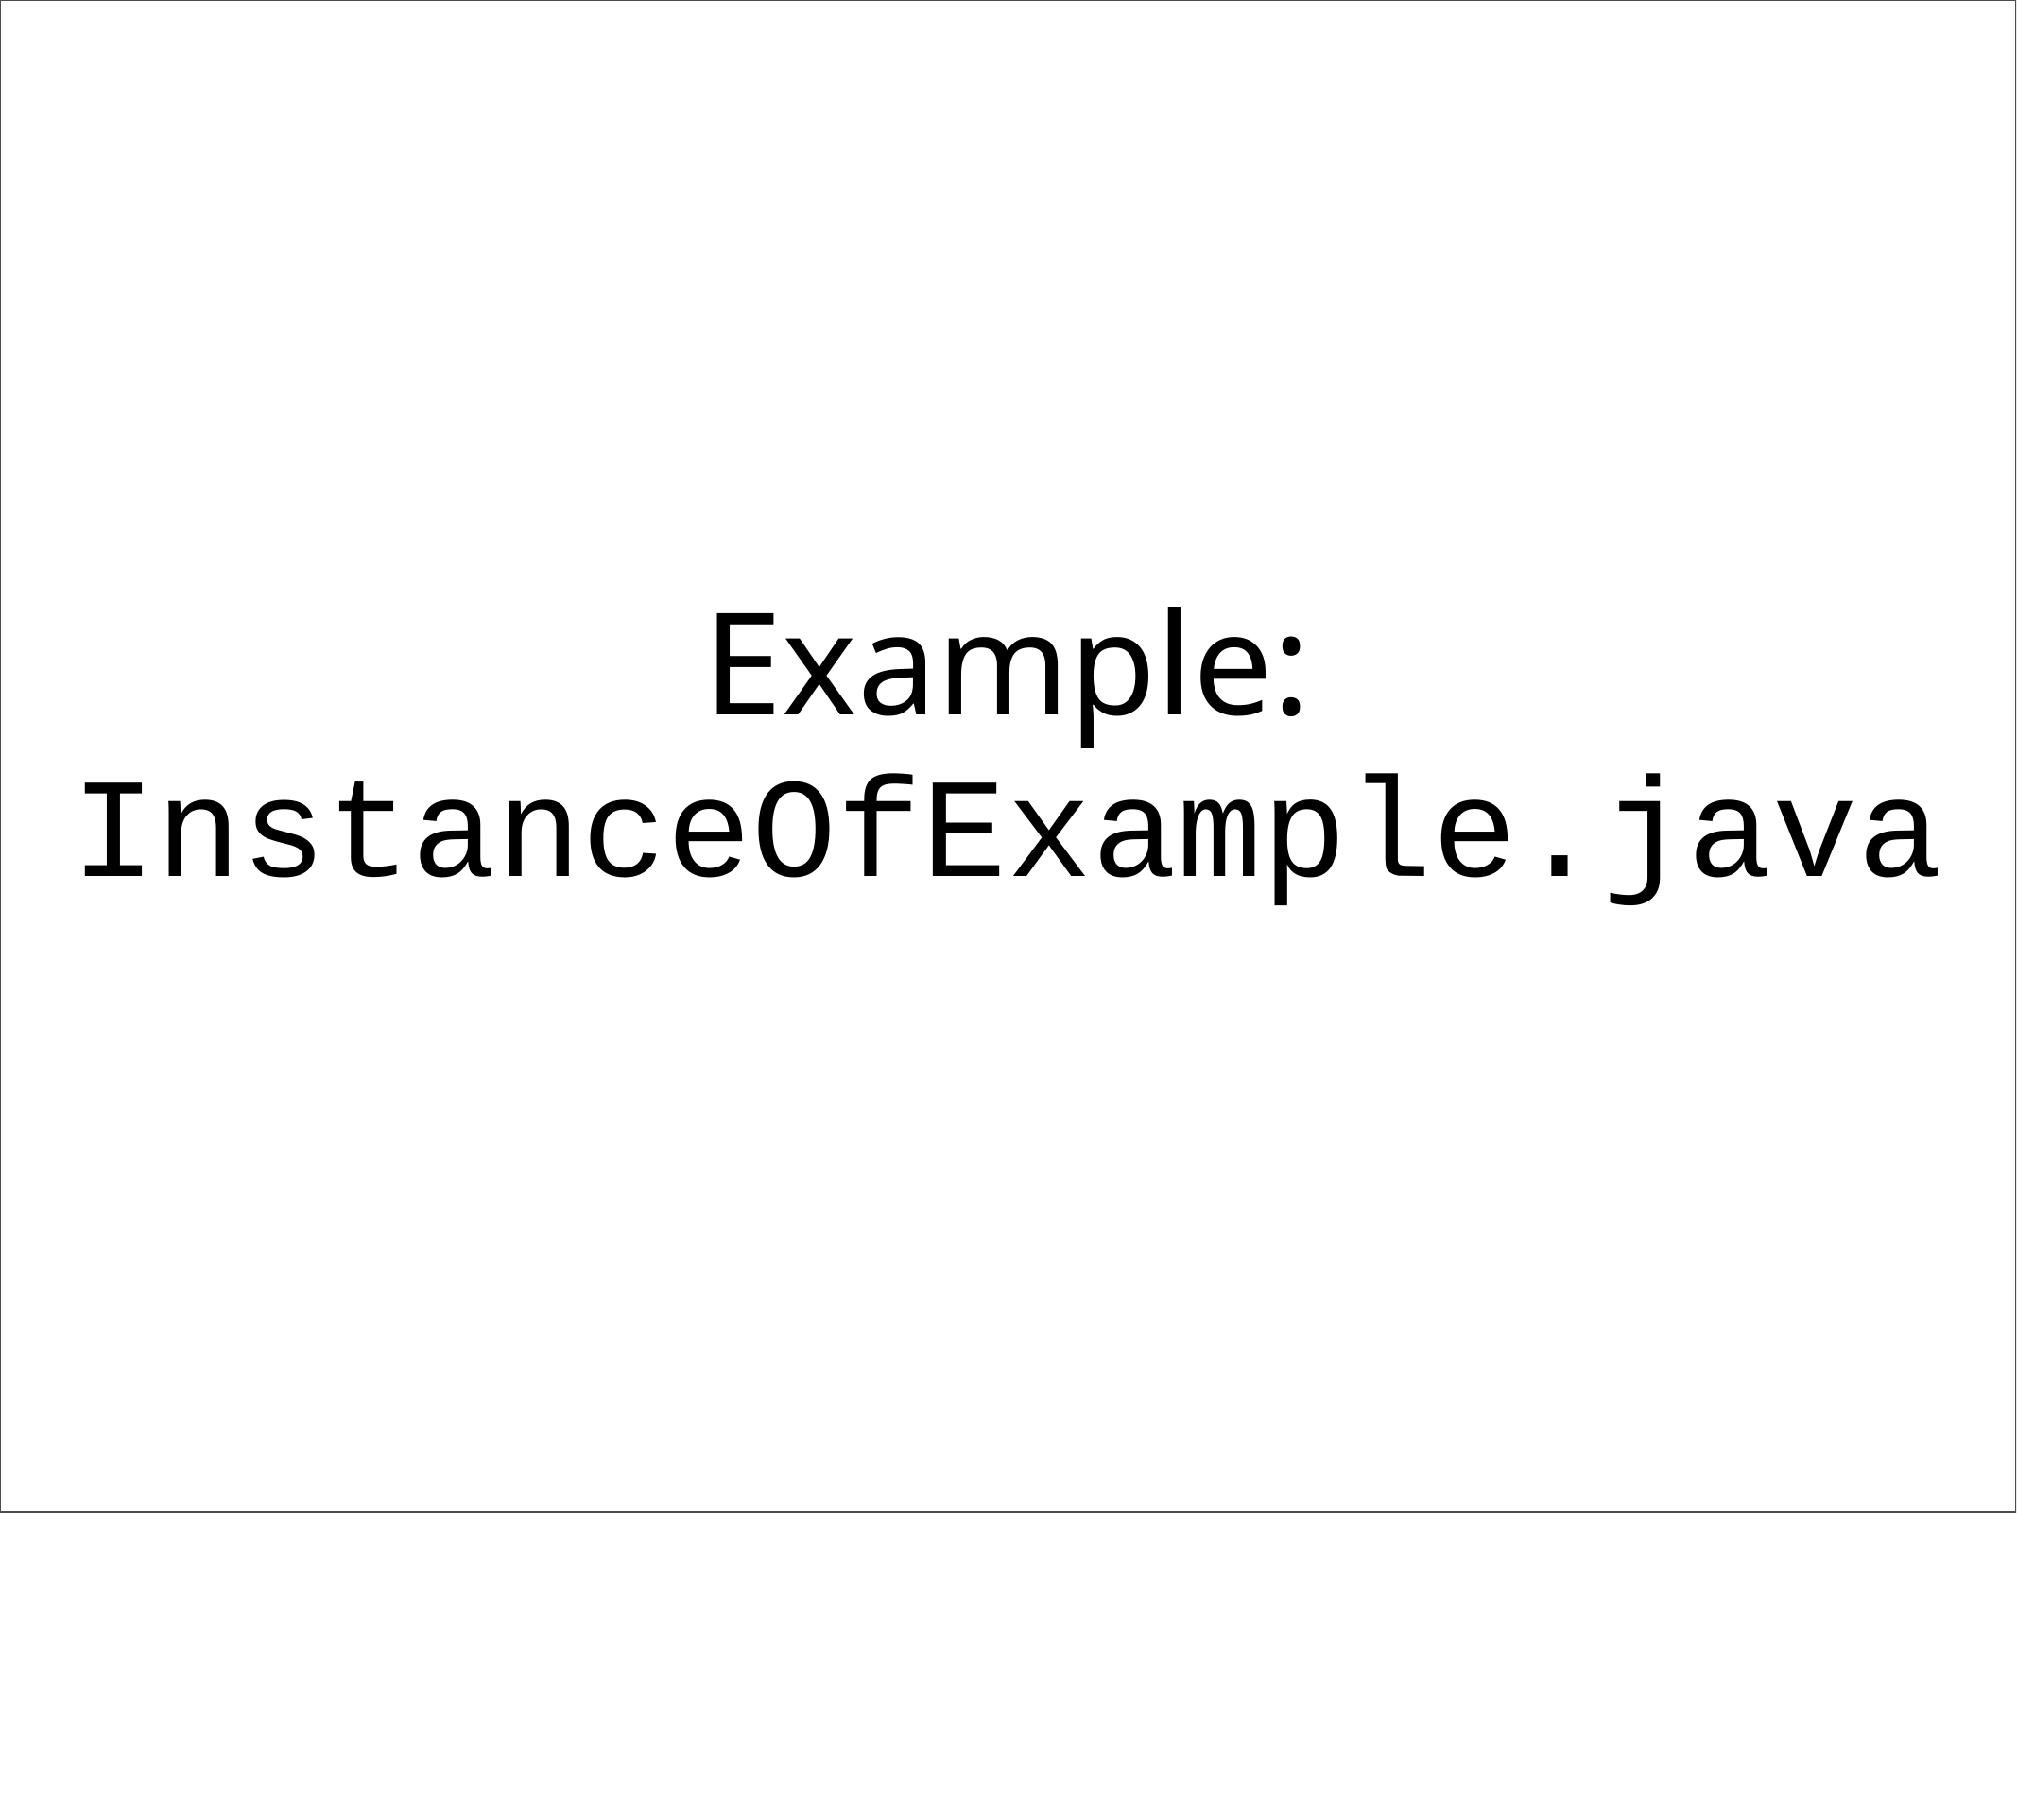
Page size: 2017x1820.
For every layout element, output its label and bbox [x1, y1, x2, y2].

text_box [0, 0, 2017, 1512]
